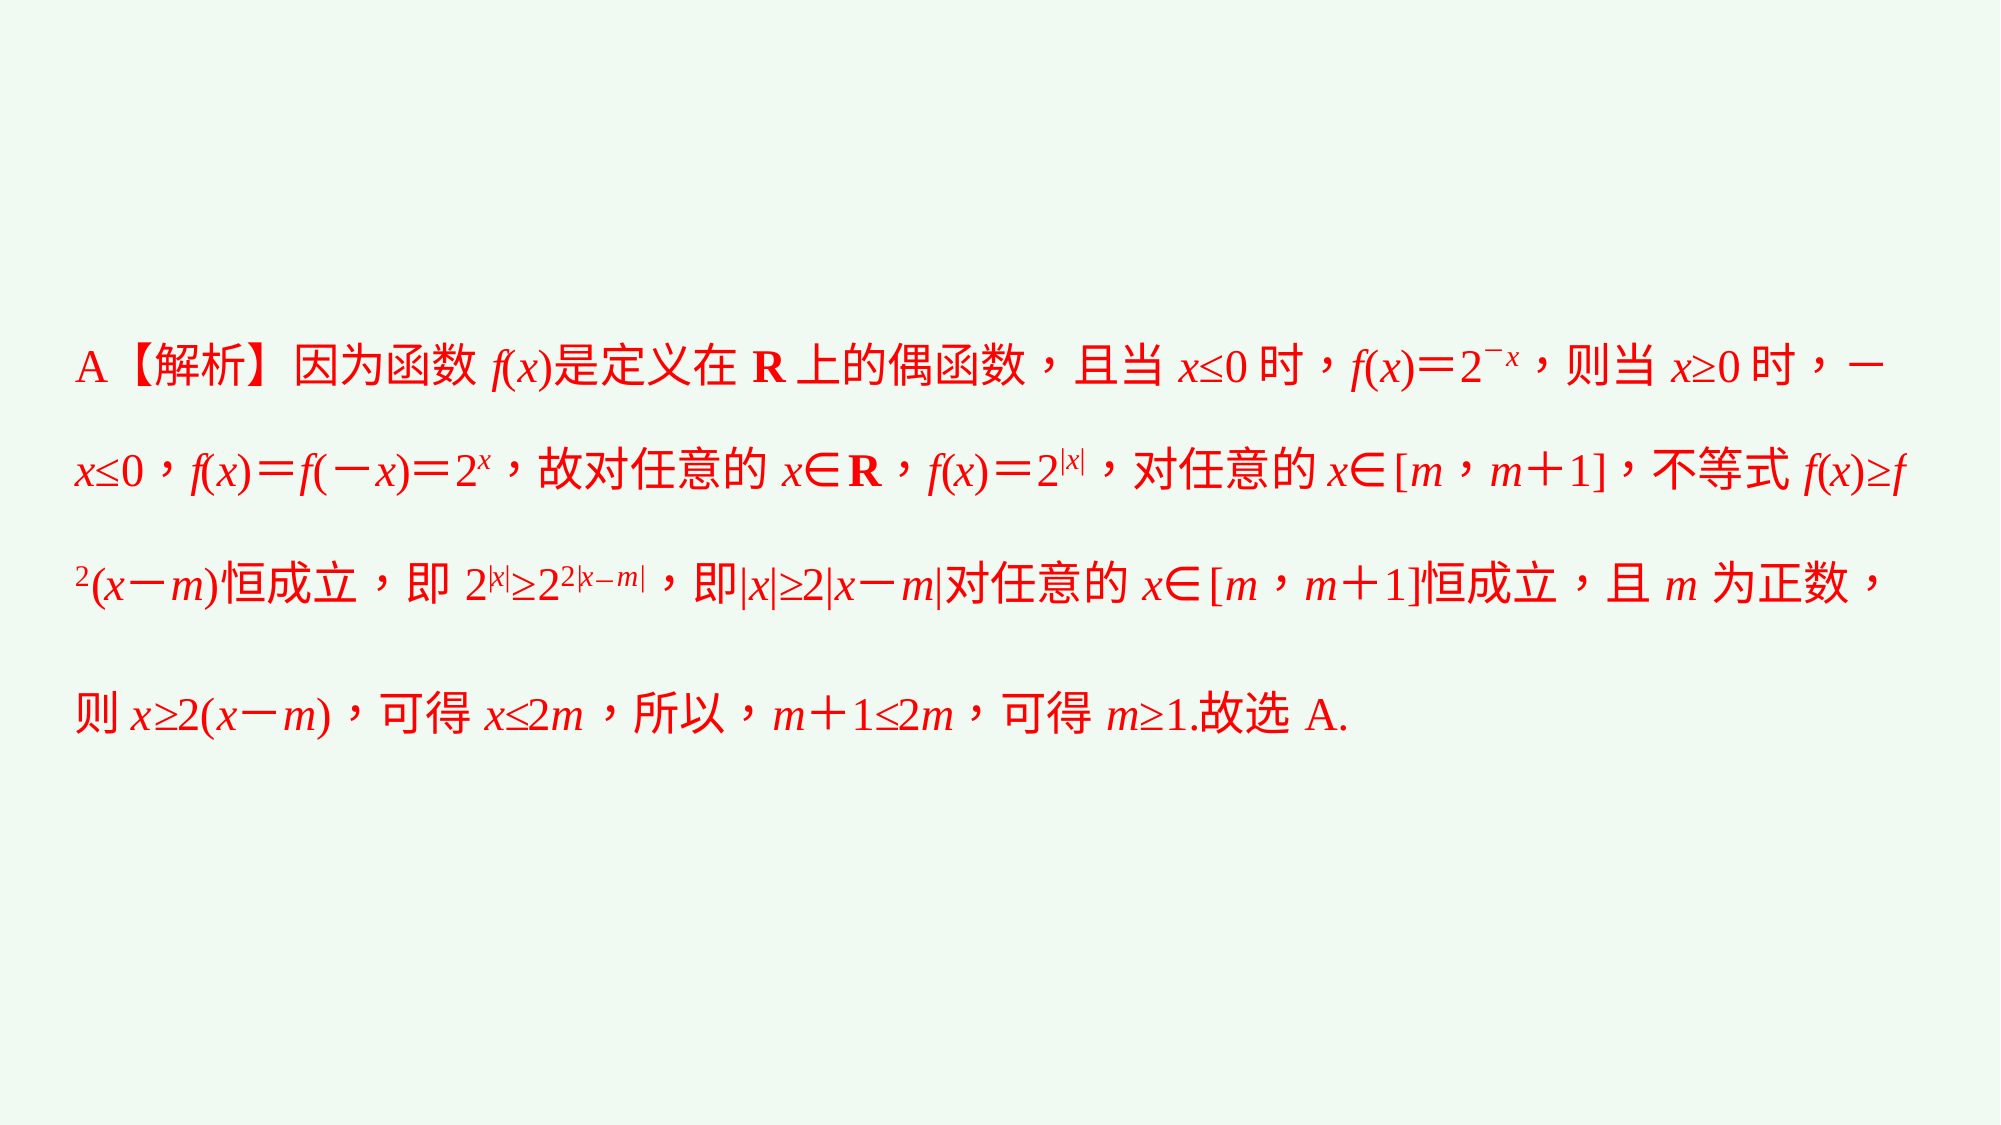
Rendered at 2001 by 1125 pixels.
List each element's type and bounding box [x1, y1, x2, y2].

text_box [74, 312, 1907, 837]
